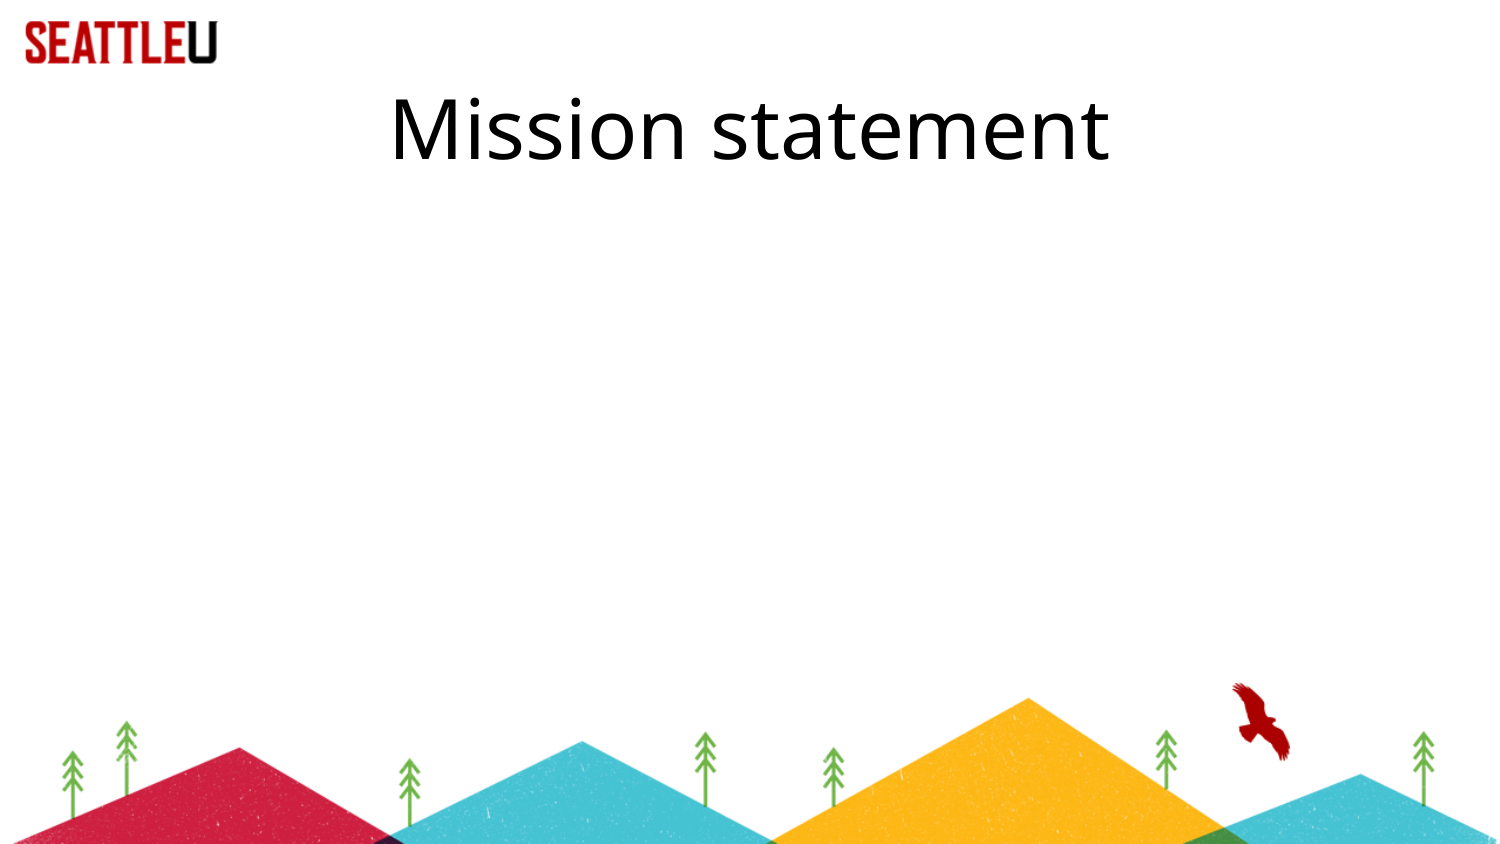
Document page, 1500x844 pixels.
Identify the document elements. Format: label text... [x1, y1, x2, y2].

title Mission statement [75, 56, 1425, 197]
picture [0, 0, 1500, 844]
